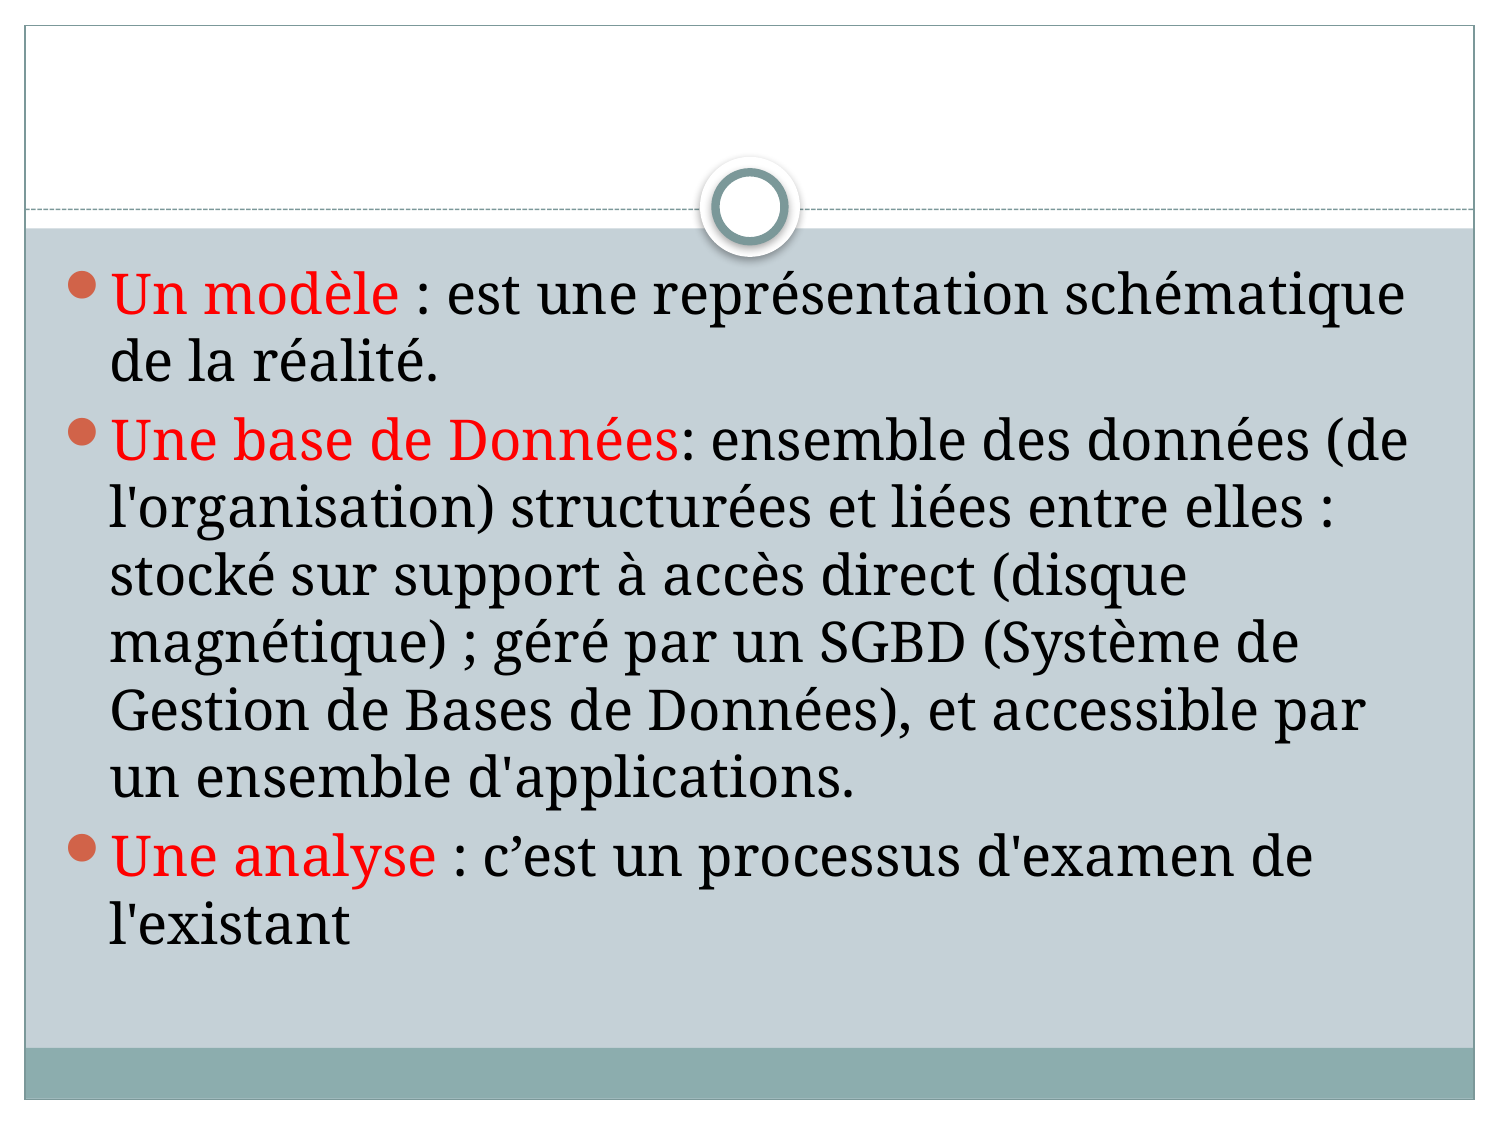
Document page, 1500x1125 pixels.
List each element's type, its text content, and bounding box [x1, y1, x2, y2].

list Un modèle : est une représentation schématique de la réalité. Une base de Données: ensemble des données (de l'organisation) structurées et liées entre elles : stocké sur support à accès direct (disque magnétique) ; géré par un SGBD (Système de Gestion de Bases de Données), et accessible par un ensemble d'applications. Une analyse : c’est un processus d'examen de l'existant [49, 250, 1445, 1001]
